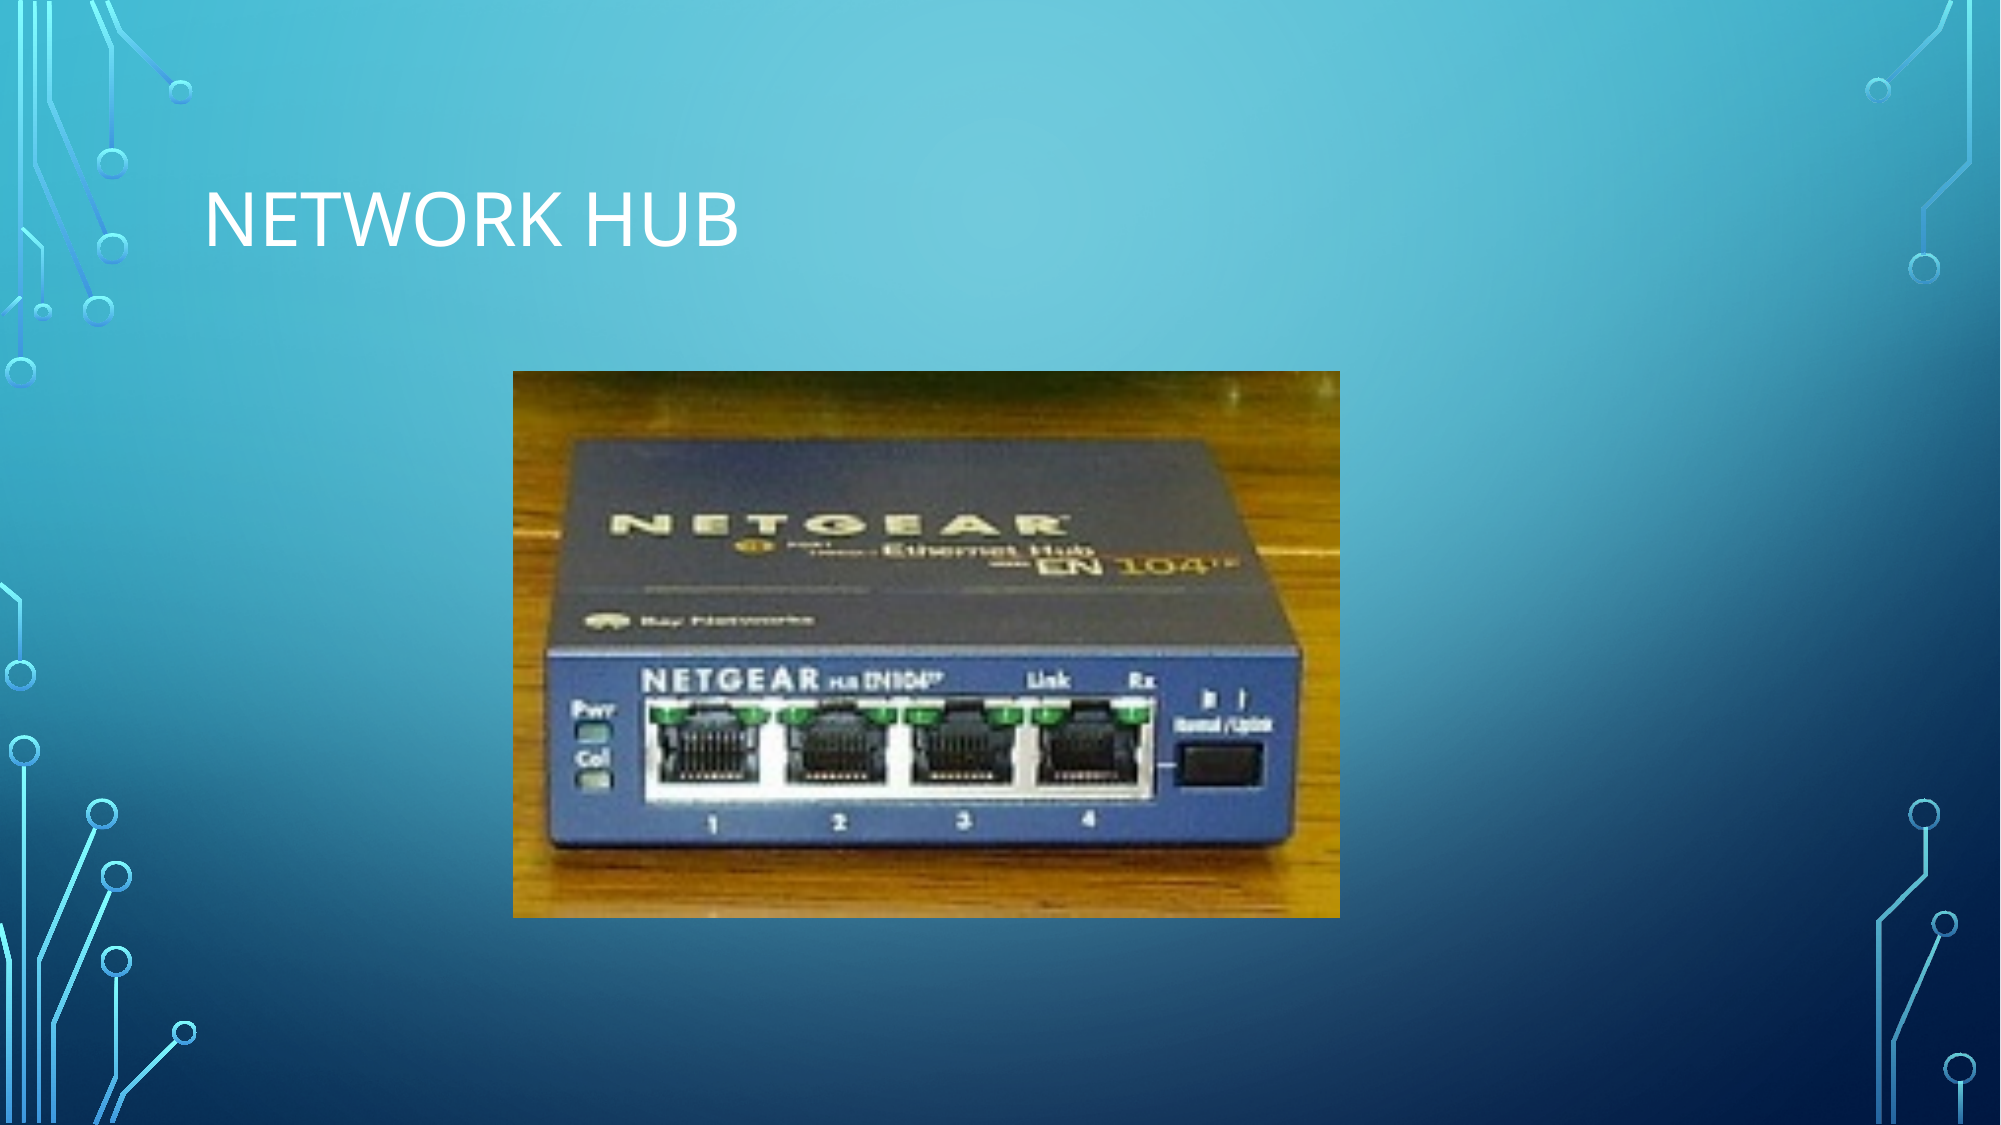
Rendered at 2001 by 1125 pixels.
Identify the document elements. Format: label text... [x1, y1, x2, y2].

title Network Hub [187, 101, 1813, 344]
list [513, 370, 1340, 919]
